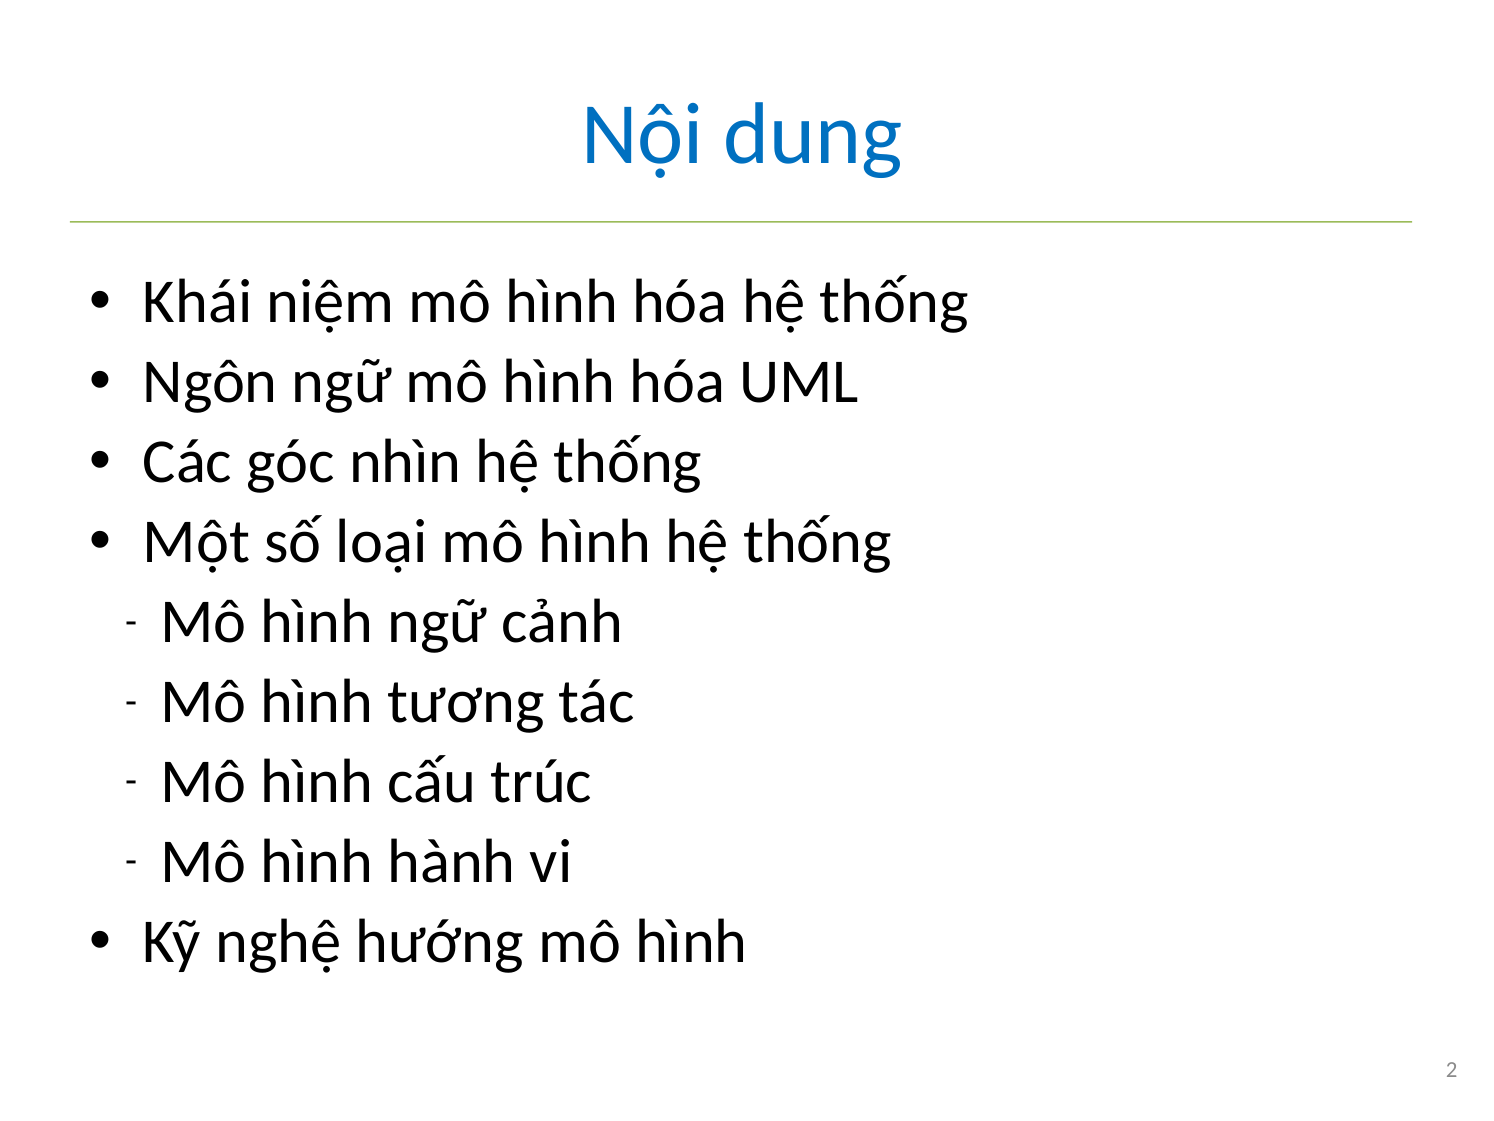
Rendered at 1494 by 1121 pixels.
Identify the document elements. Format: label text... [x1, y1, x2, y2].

text_box Nội dung [69, 34, 1415, 222]
text_box Khái niệm mô hình hóa hệ thống Ngôn ngữ mô hình hóa UML Các góc nhìn hệ thống Một số loại mô hình hệ thống Mô hình ngữ cảnh Mô hình tương tác Mô hình cấu trúc Mô hình hành vi Kỹ nghệ hướng mô hình [74, 261, 1419, 1001]
text_box 2 [1123, 1038, 1472, 1099]
